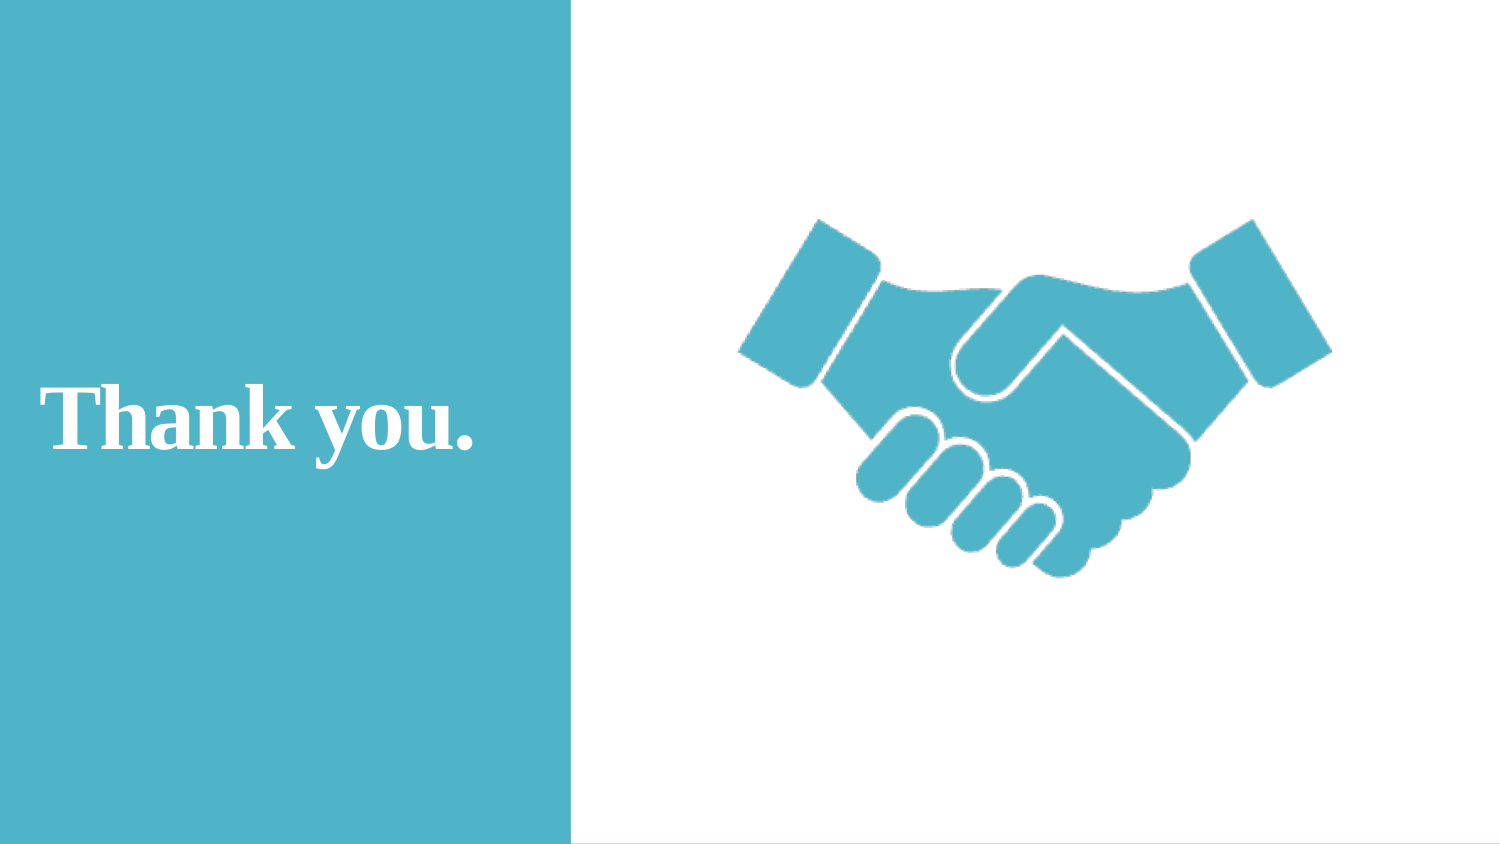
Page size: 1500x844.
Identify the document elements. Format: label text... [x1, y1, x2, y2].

picture [712, 77, 1359, 724]
text_box [0, 0, 570, 844]
title Thank you. [24, 262, 570, 476]
text_box [570, 0, 1500, 844]
